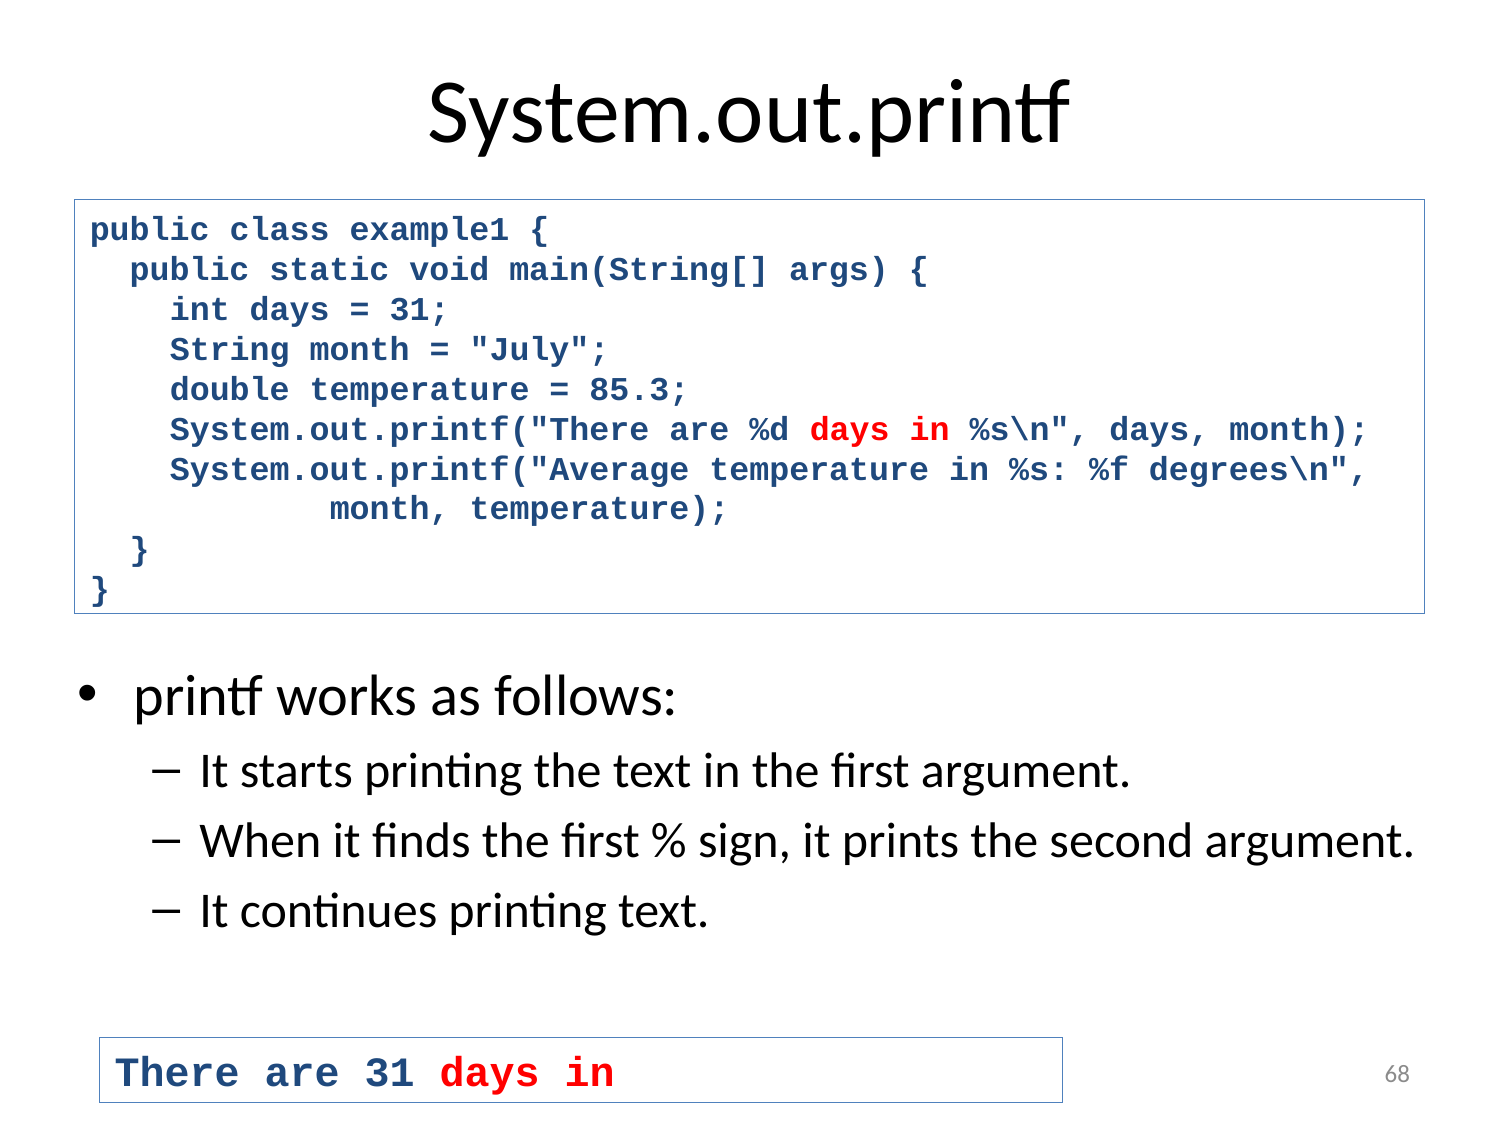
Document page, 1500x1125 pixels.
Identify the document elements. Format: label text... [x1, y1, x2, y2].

text_box There are 31 days in [99, 1037, 1063, 1103]
slide_number 68 [1074, 1042, 1425, 1103]
list printf works as follows: It starts printing the text in the first argument. When it finds the first % sign, it prints the second argument. It continues printing text. [62, 650, 1463, 738]
title System.out.printf [75, 12, 1425, 199]
text_box public class example1 { public static void main(String[] args) { int days = 31; String month = "July"; double temperature = 85.3; System.out.printf("There are %d days in %s\n", days, month); System.out.printf("Average temperature in %s: %f degrees\n", month, temperature); } } [74, 199, 1425, 614]
